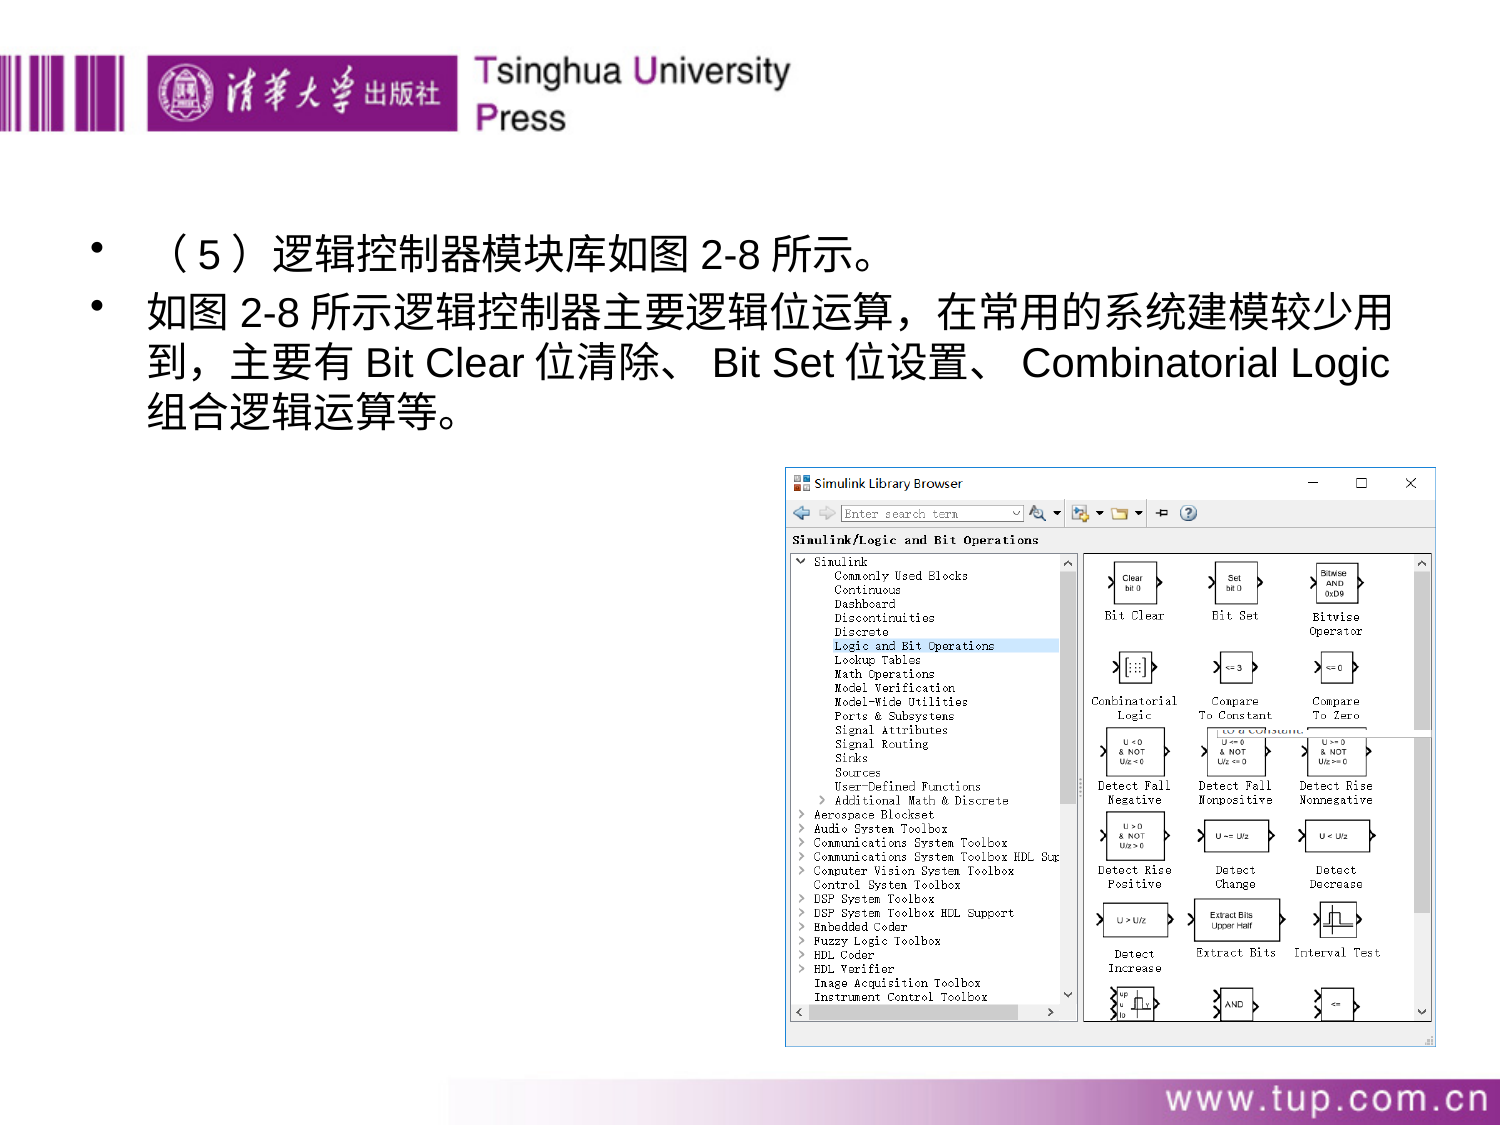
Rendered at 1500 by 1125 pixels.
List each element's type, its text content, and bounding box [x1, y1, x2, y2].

picture [0, 1059, 1500, 1125]
picture [785, 467, 1436, 1047]
picture [0, 34, 1500, 149]
list （5）逻辑控制器模块库如图2-8所示。 如图2-8所示逻辑控制器主要逻辑位运算，在常用的系统建模较少用到，主要有Bit Clear位清除、Bit Set位设置、Combinatorial Logic组合逻辑运算等。 [74, 219, 1426, 1006]
